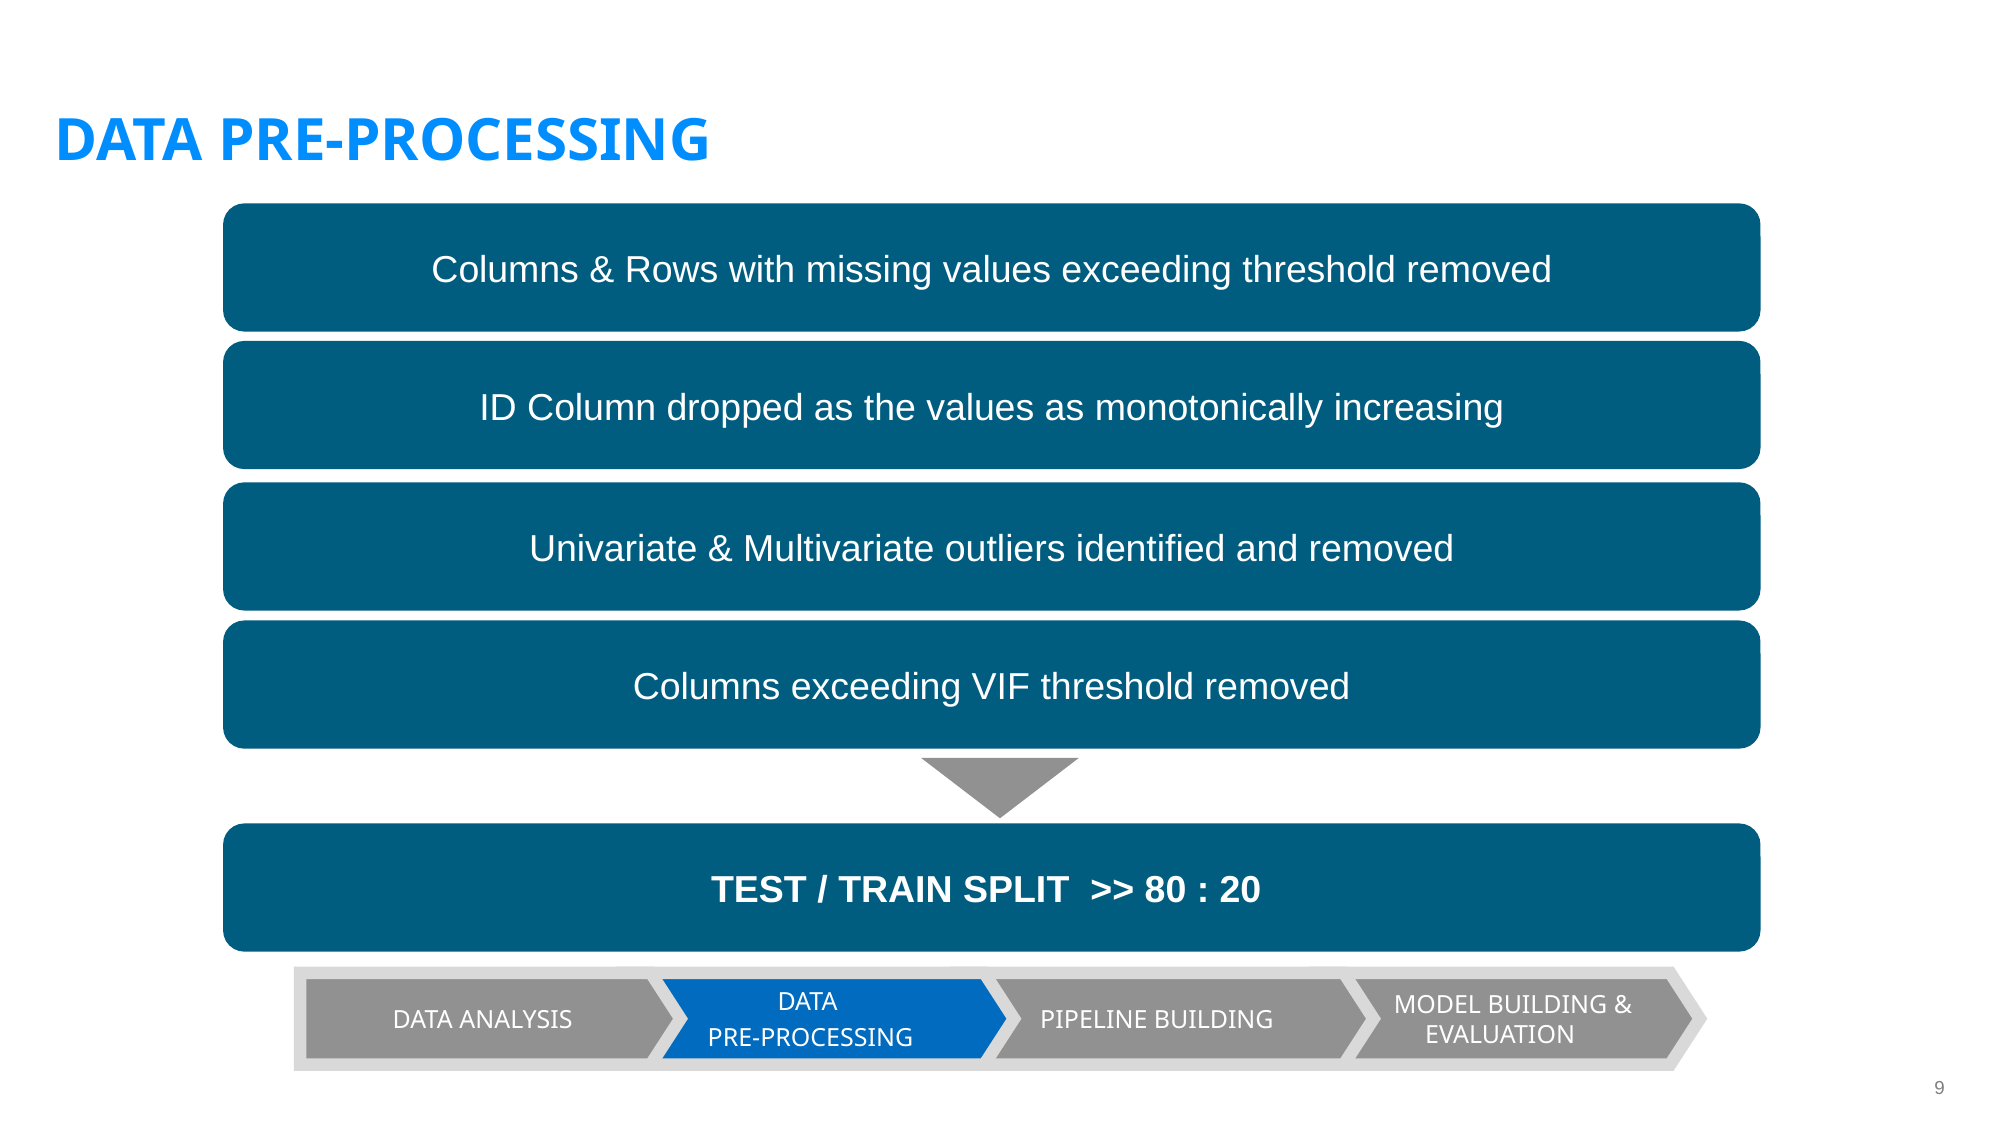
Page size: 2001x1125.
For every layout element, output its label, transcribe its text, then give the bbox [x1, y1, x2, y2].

title DATA PRE-PROCESSING [54, 6, 1945, 172]
text_box Univariate & Multivariate outliers identified and removed [220, 480, 1763, 613]
text_box ID Column dropped as the values as monotonically increasing [220, 338, 1763, 472]
text_box [919, 755, 1081, 820]
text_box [299, 972, 1700, 1065]
text_box Columns exceeding VIF threshold removed [220, 618, 1763, 751]
text_box Columns & Rows with missing values exceeding threshold removed [220, 201, 1763, 334]
text_box TEST / TRAIN SPLIT >> 80 : 20 [220, 821, 1763, 954]
